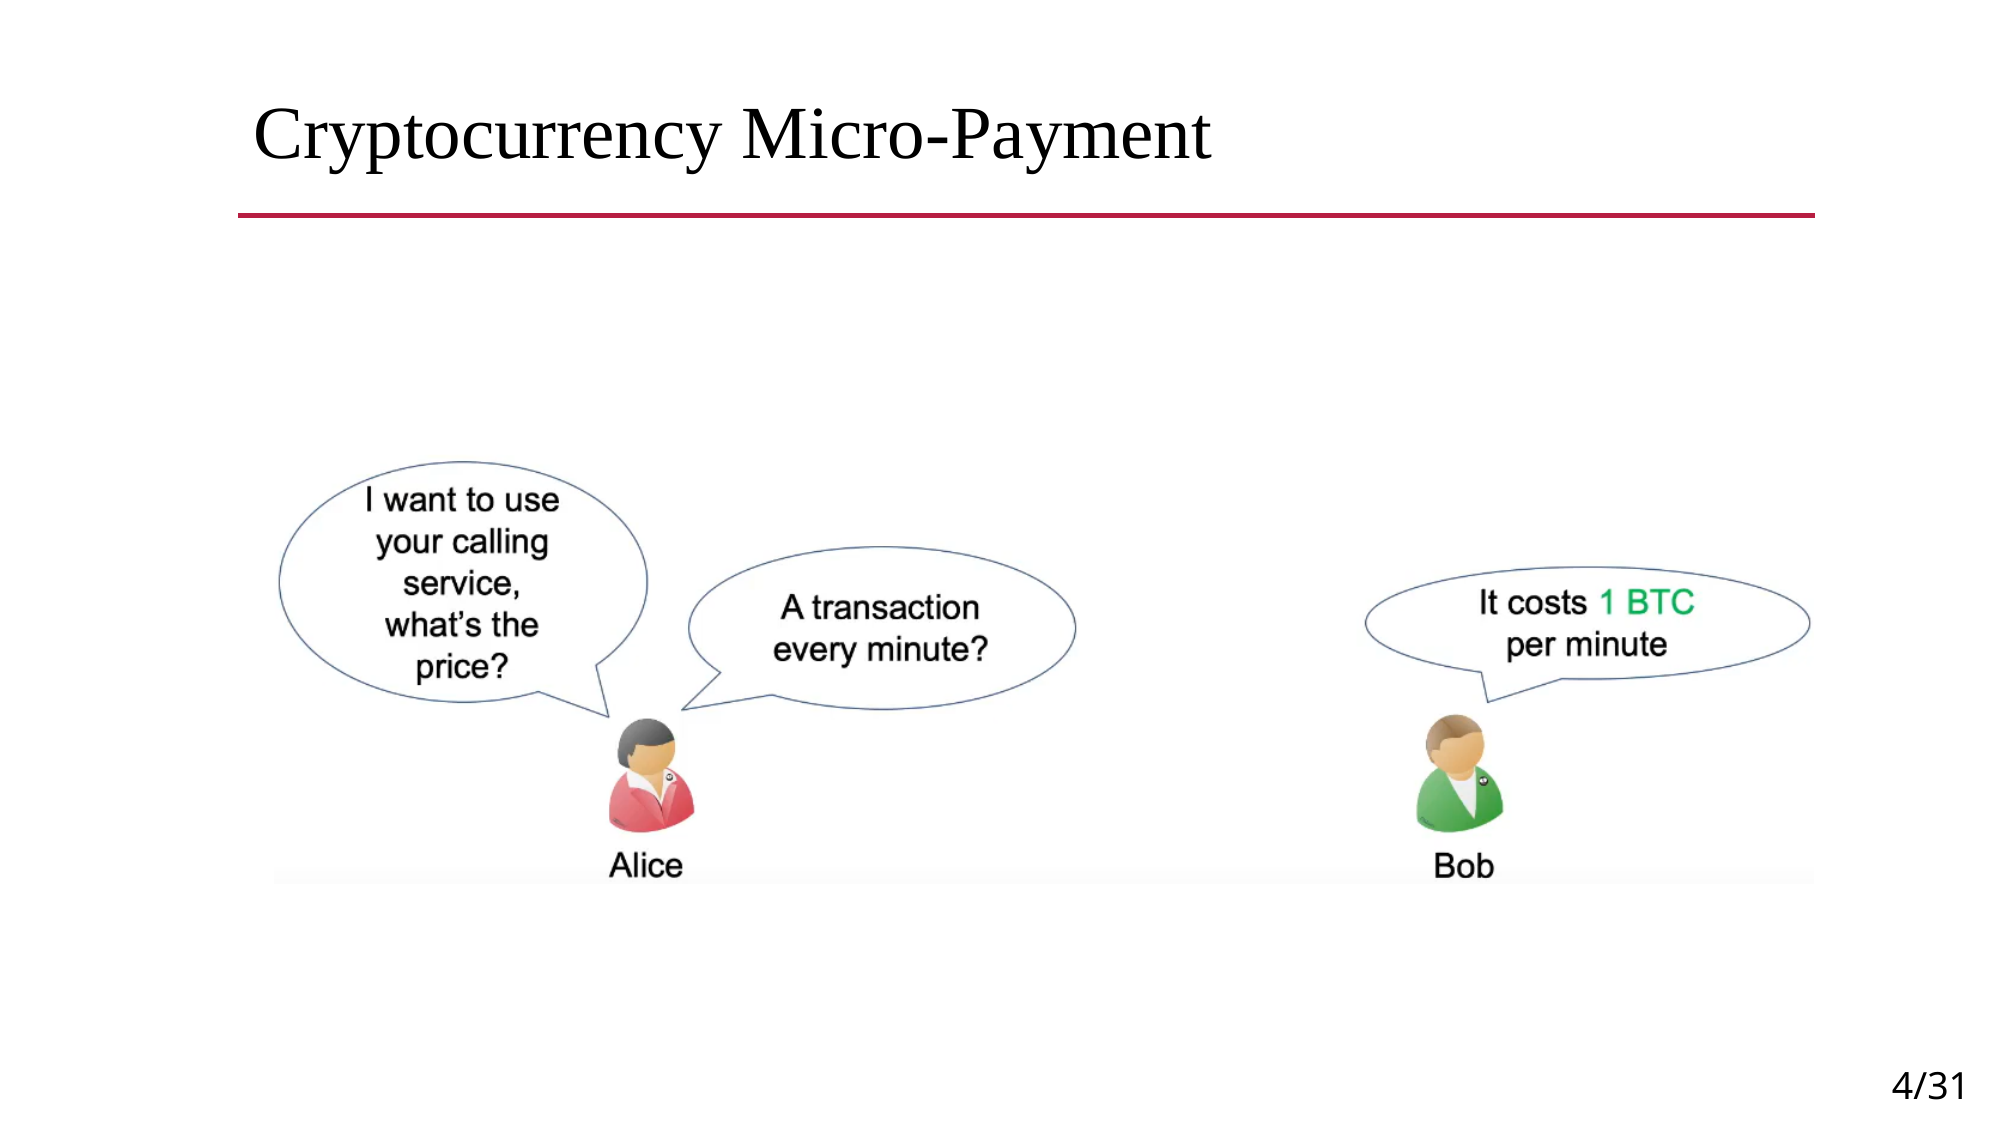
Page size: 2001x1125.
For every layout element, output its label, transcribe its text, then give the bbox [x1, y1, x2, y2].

picture [274, 453, 1814, 885]
title Cryptocurrency Micro-Payment [238, 86, 1814, 259]
